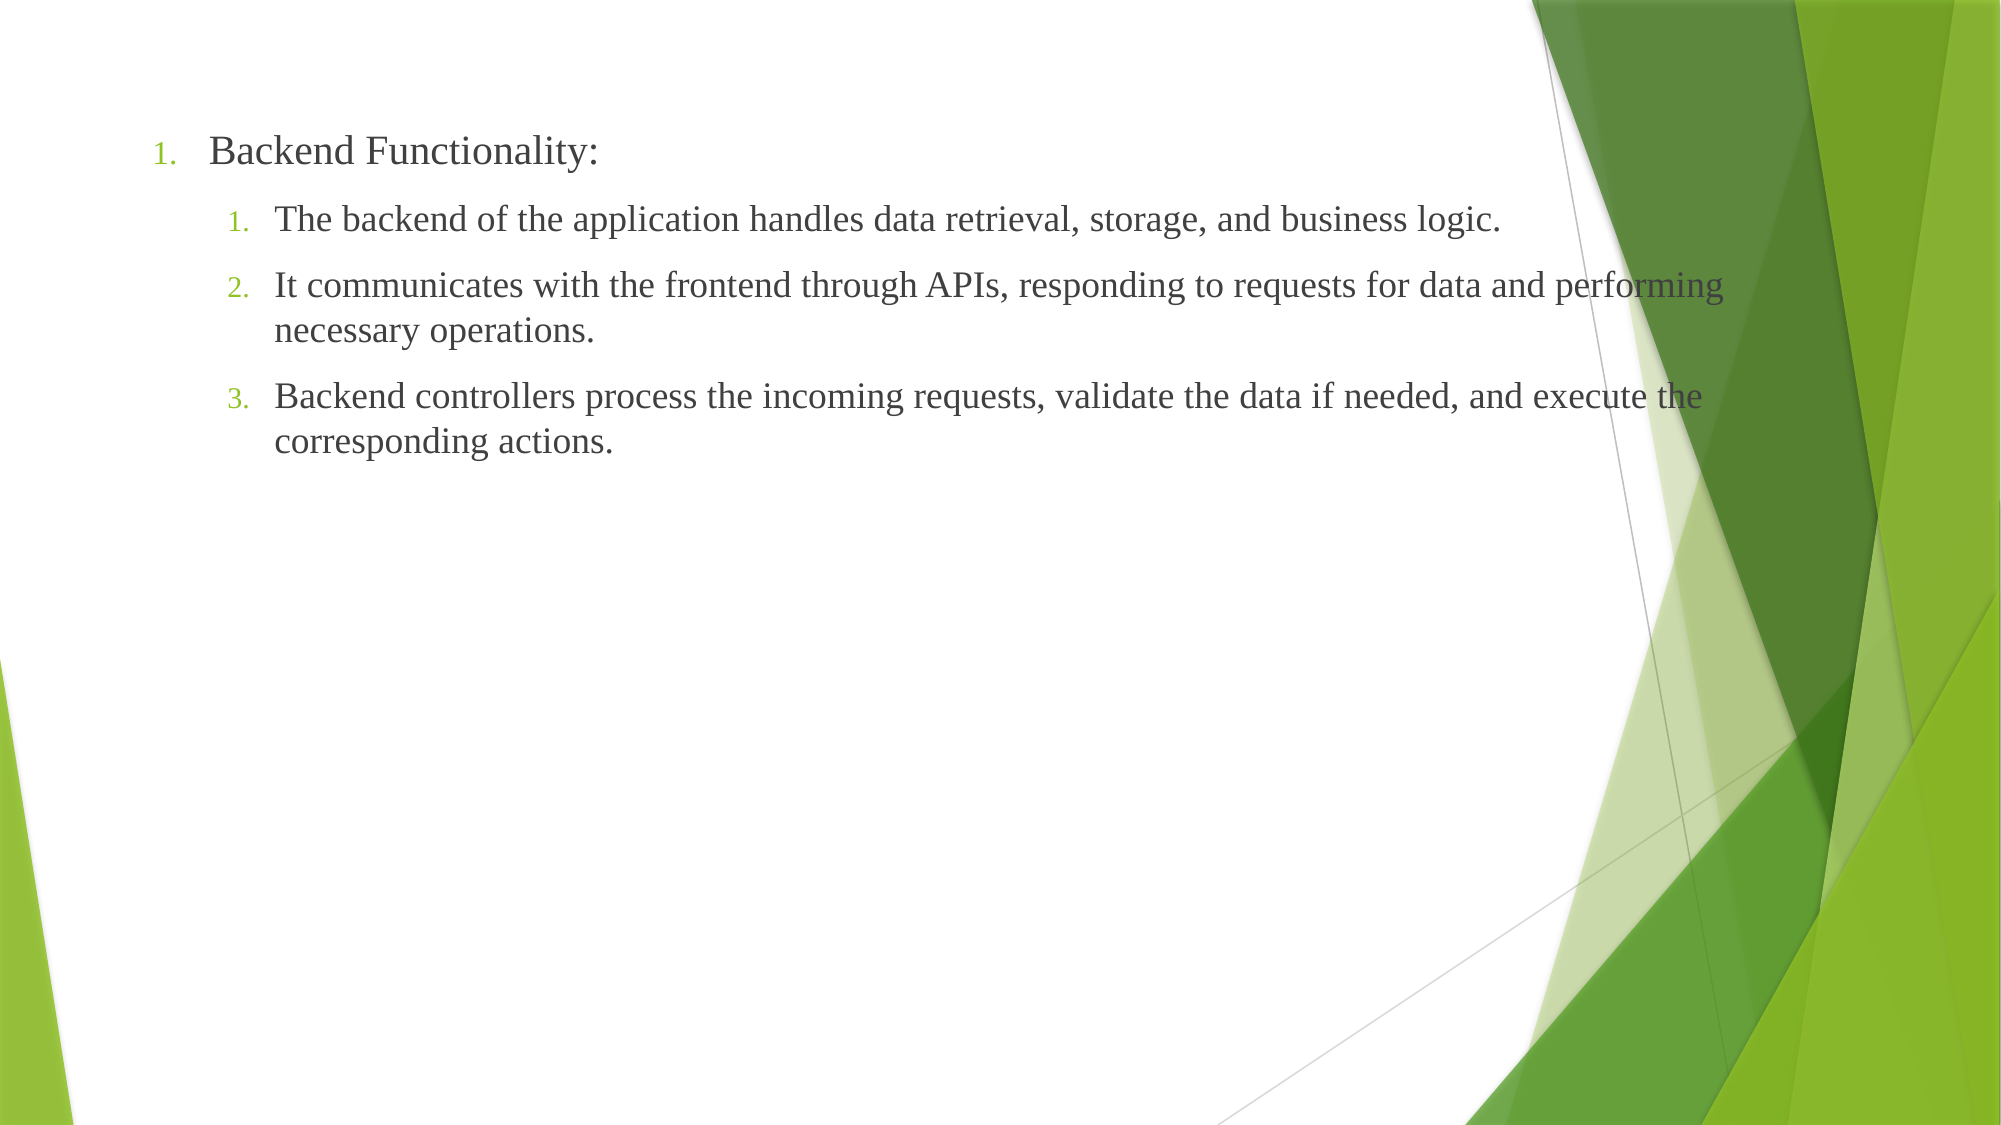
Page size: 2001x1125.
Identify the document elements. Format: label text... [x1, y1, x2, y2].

list Backend Functionality: The backend of the application handles data retrieval, storage, and business logic. It communicates with the frontend through APIs, responding to requests for data and performing necessary operations. Backend controllers process the incoming requests, validate the data if needed, and execute the corresponding actions. [137, 115, 1809, 1014]
